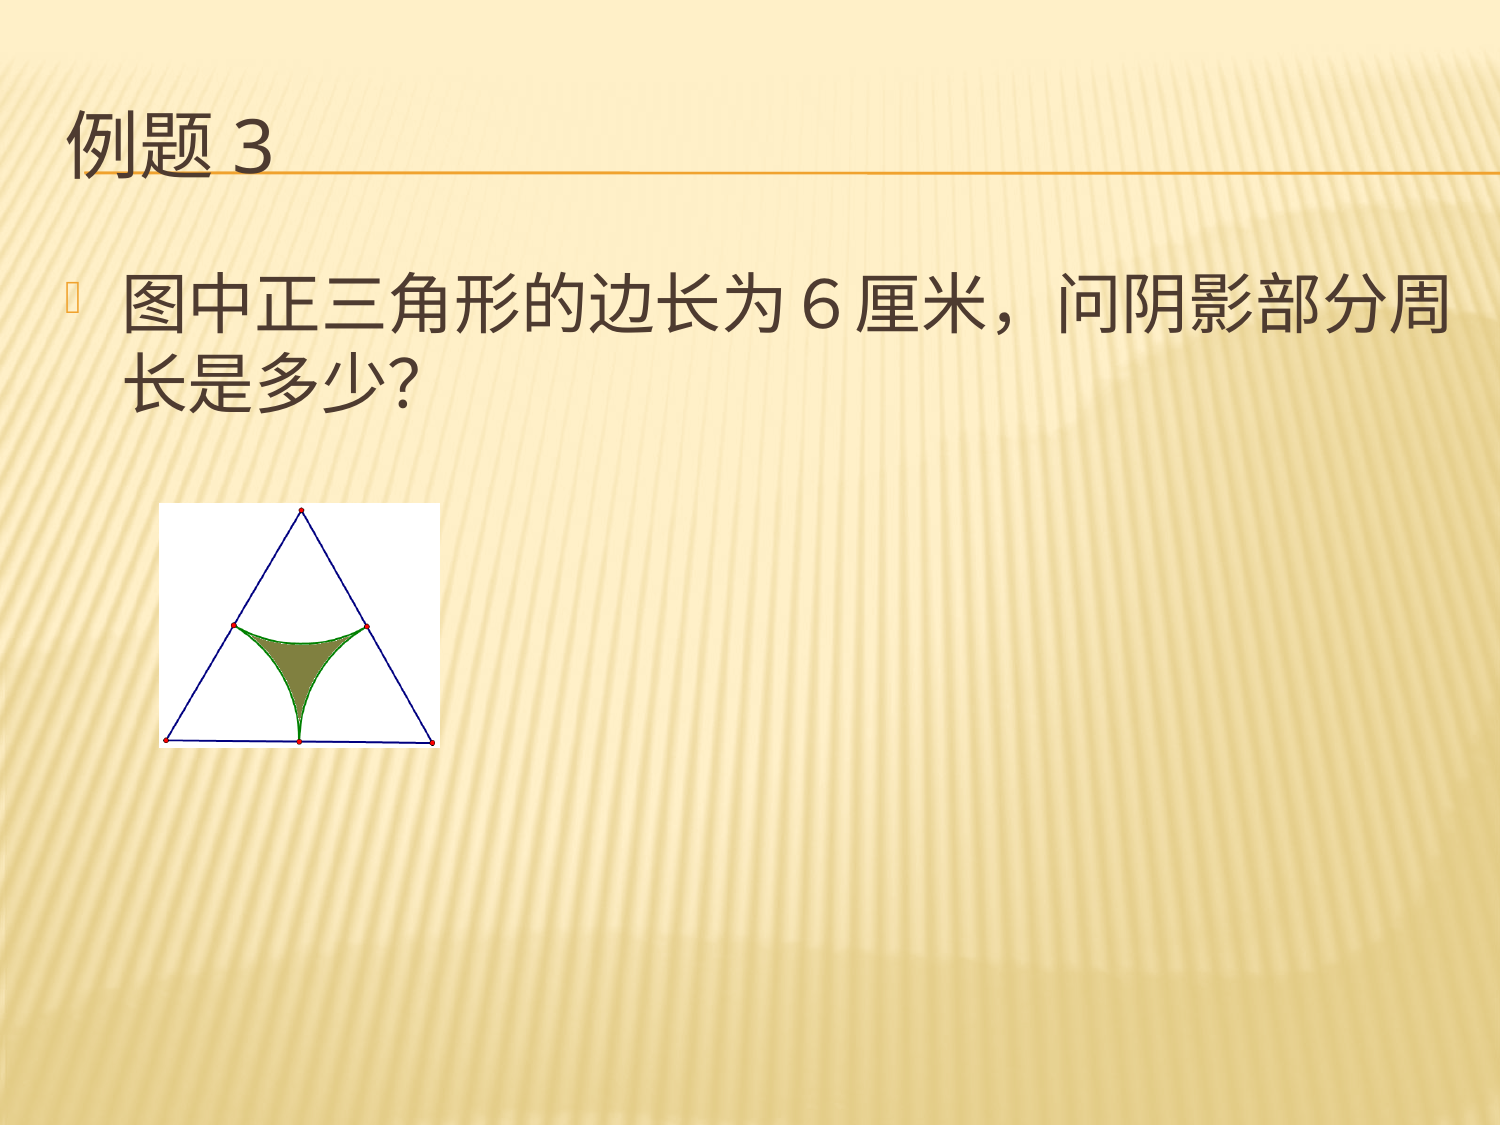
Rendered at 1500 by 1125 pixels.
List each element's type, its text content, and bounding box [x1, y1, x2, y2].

title 例题3 [50, 75, 1475, 213]
picture [159, 503, 440, 748]
list 图中正三角形的边长为６厘米，问阴影部分周长是多少？ [50, 254, 1475, 480]
